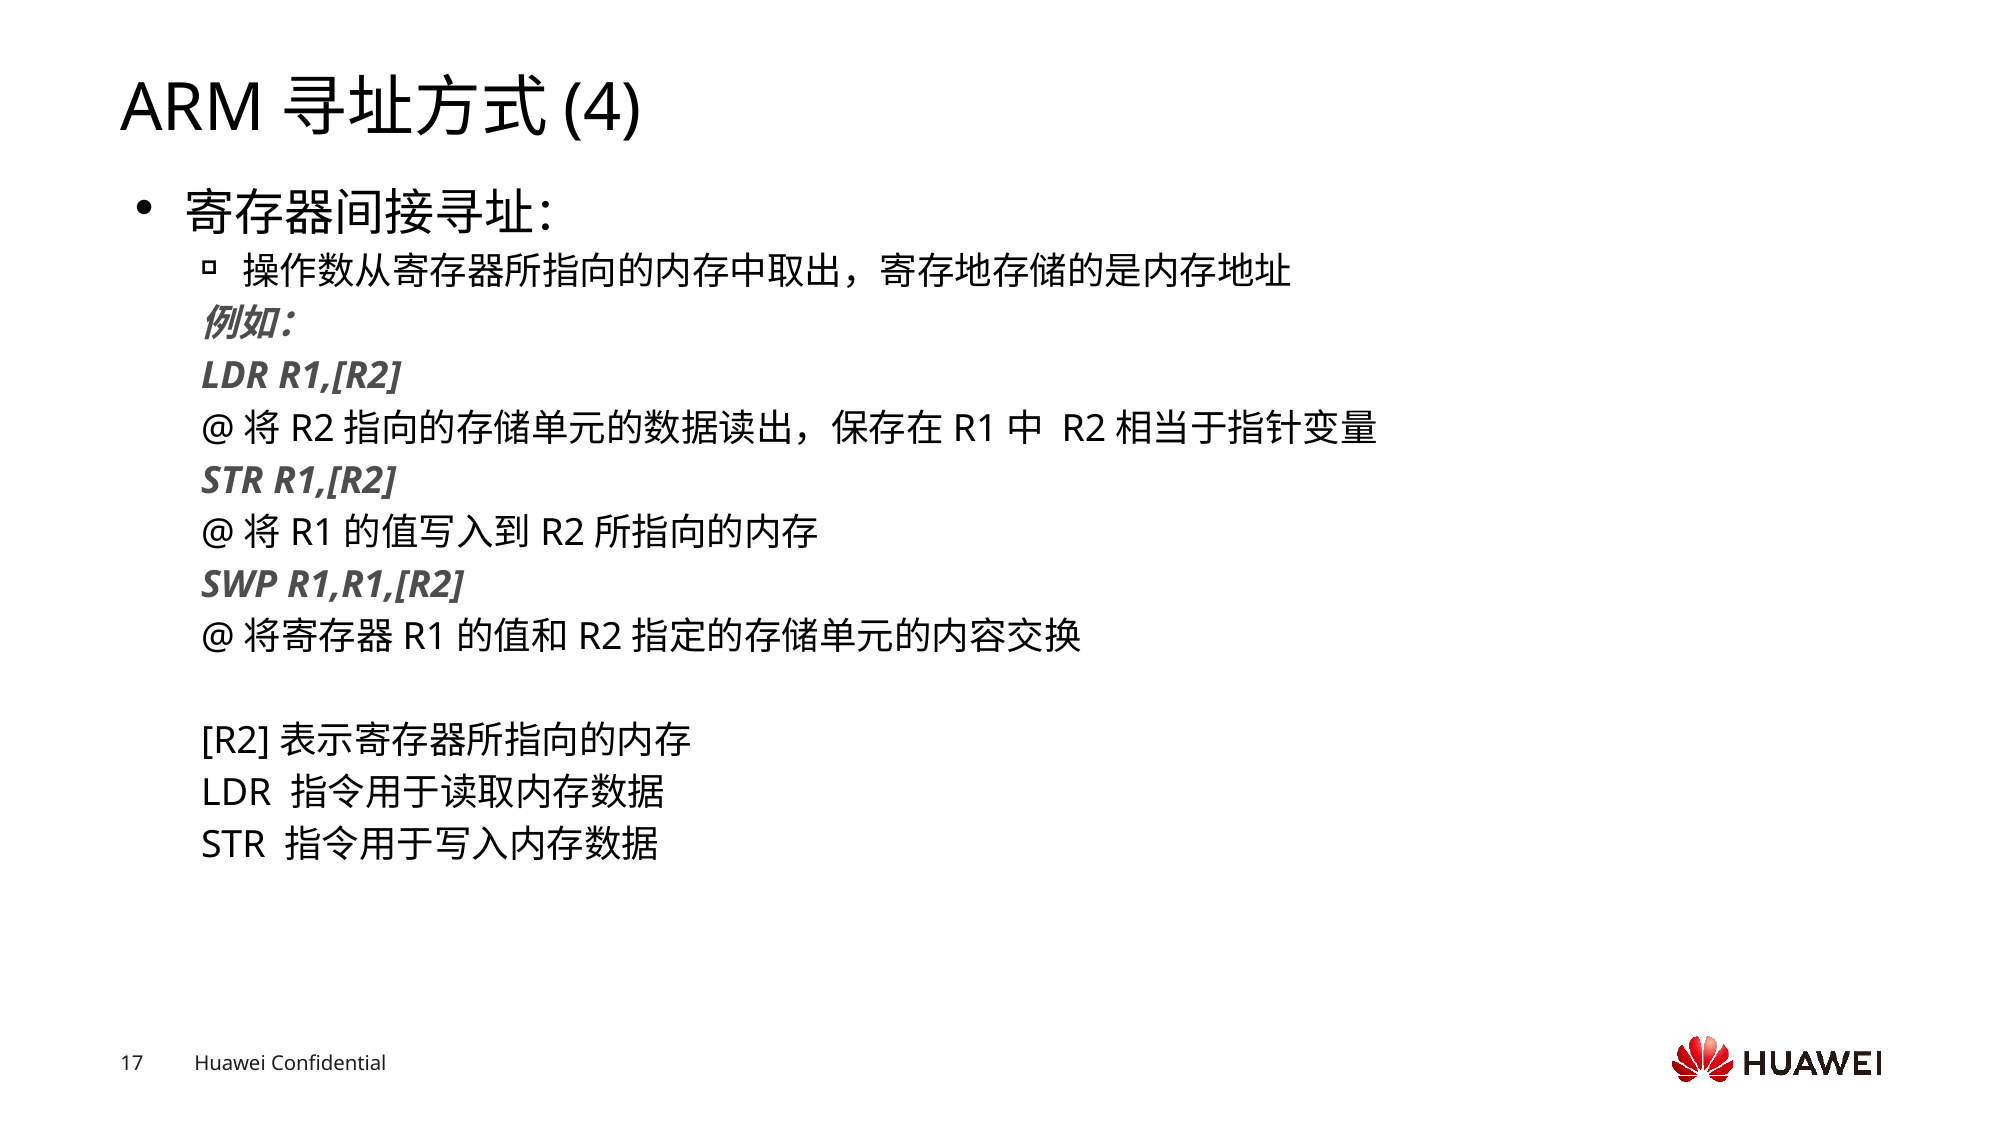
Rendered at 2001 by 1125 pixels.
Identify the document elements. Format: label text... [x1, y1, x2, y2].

text_box 寄存器间接寻址： 操作数从寄存器所指向的内存中取出，寄存地存储的是内存地址 例如： LDR R1,[R2] @将R2指向的存储单元的数据读出，保存在R1中 R2相当于指针变量 STR R1,[R2] @将R1的值写入到R2所指向的内存 SWP R1,R1,[R2] @将寄存器R1的值和R2指定的存储单元的内容交换 [R2]表示寄存器所指向的内存 LDR 指令用于读取内存数据 STR 指令用于写入内存数据 [120, 180, 1880, 873]
title ARM寻址方式(4) [120, 73, 1880, 154]
picture [1672, 1036, 1881, 1082]
